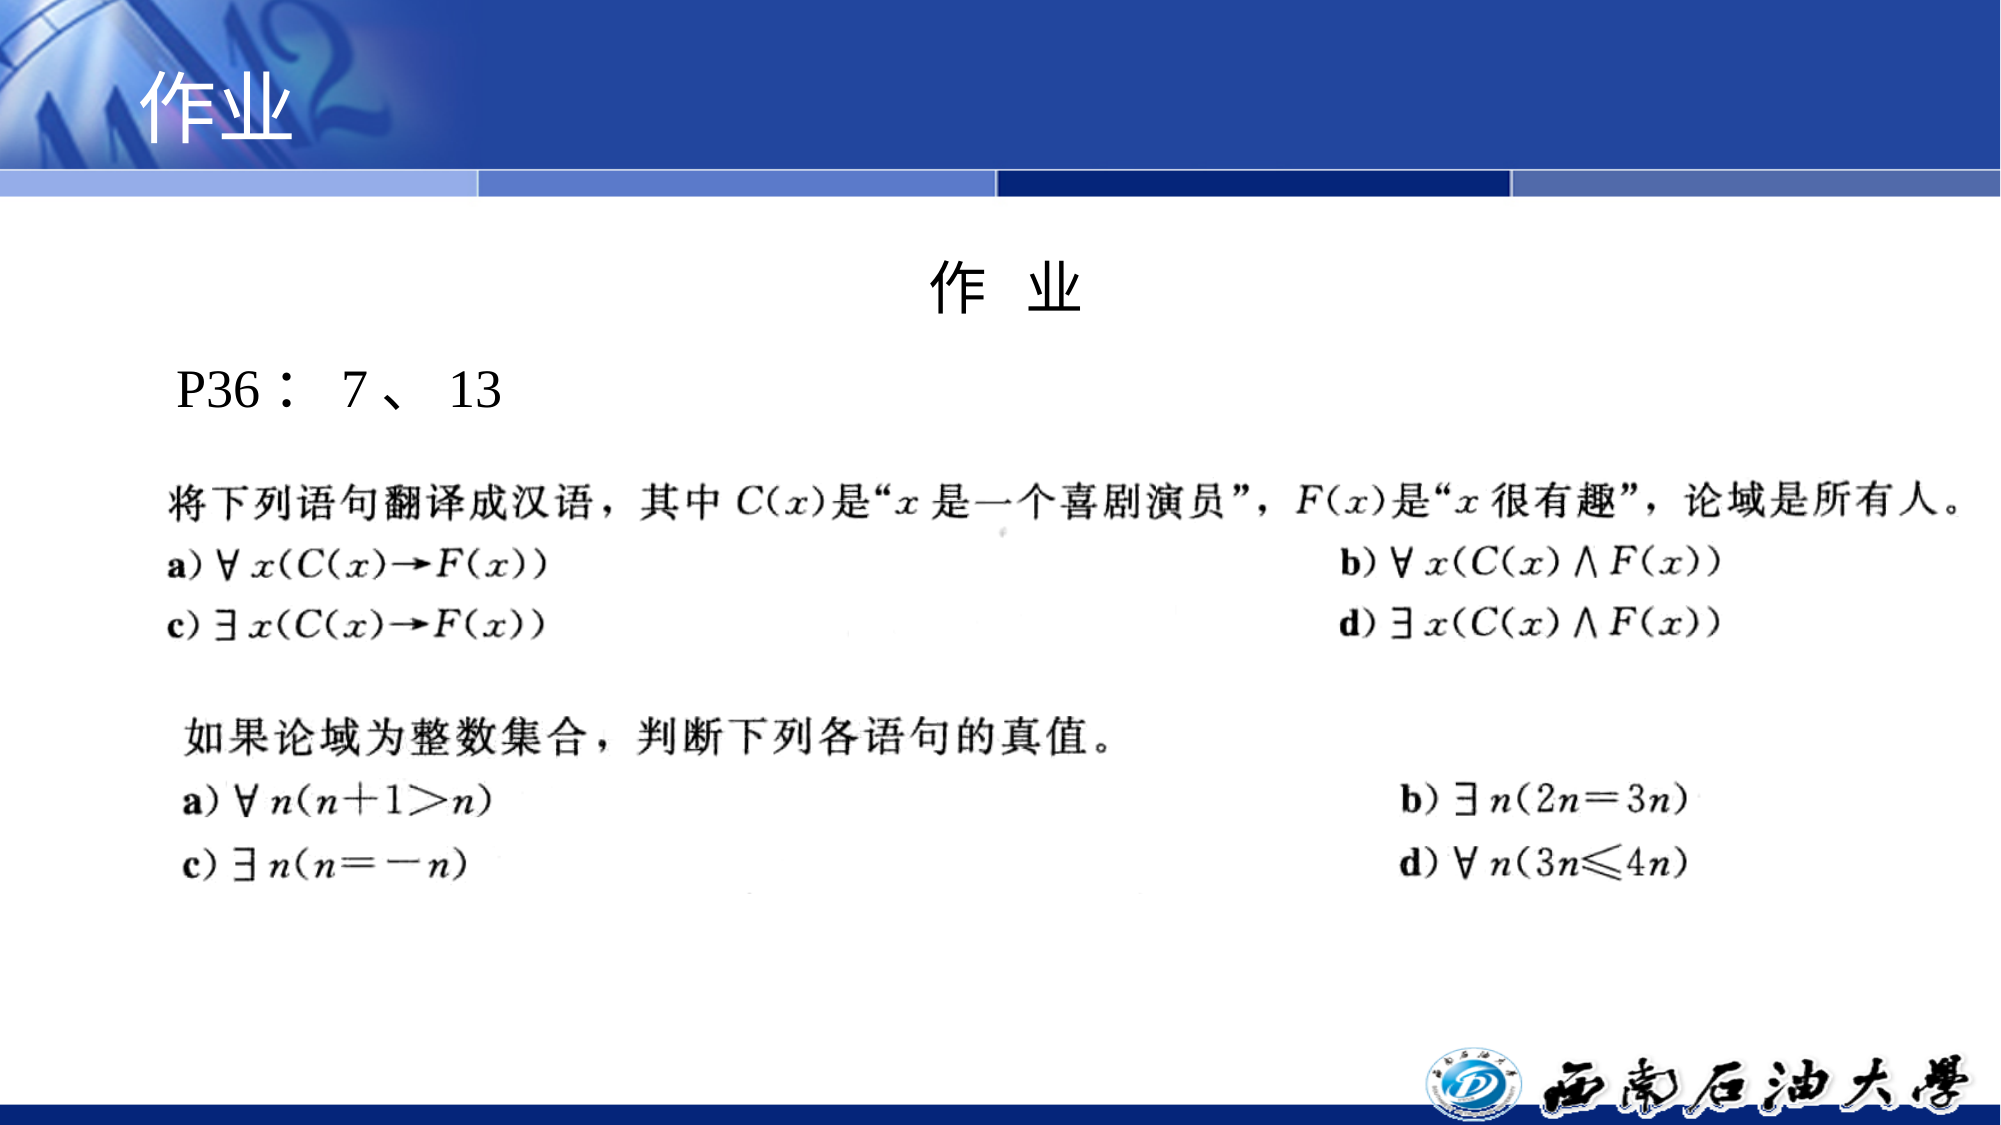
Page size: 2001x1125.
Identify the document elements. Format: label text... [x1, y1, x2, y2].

text_box 作 业 P36：7、13 [161, 243, 1851, 426]
title 作业 [122, 37, 1883, 176]
picture [0, 0, 2001, 1125]
